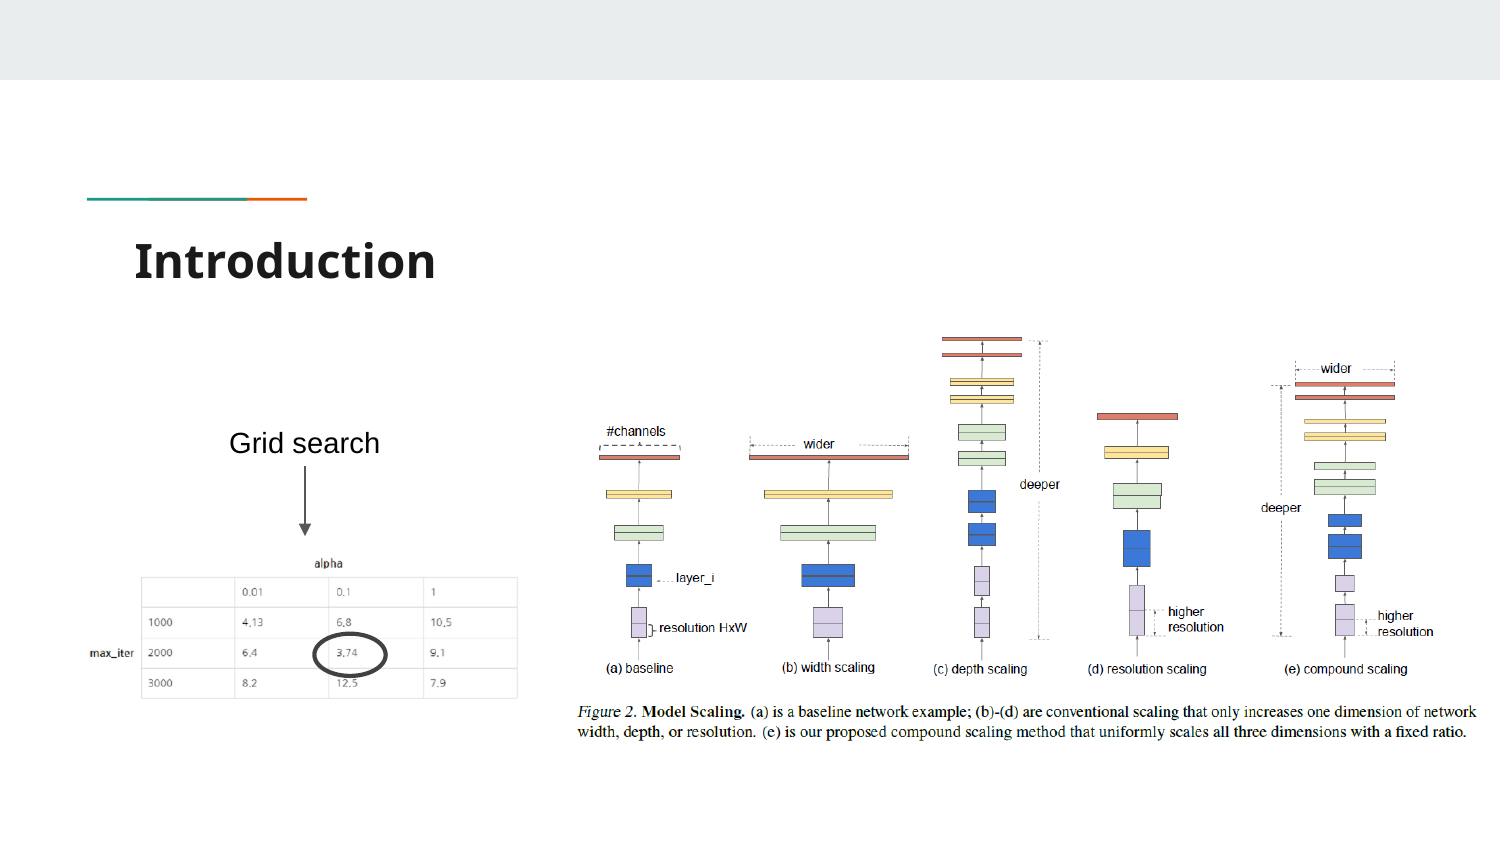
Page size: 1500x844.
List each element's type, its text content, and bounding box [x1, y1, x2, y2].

text_box Grid search [214, 417, 396, 502]
title Introduction [119, 216, 1381, 305]
picture [564, 319, 1500, 753]
picture [77, 535, 533, 720]
